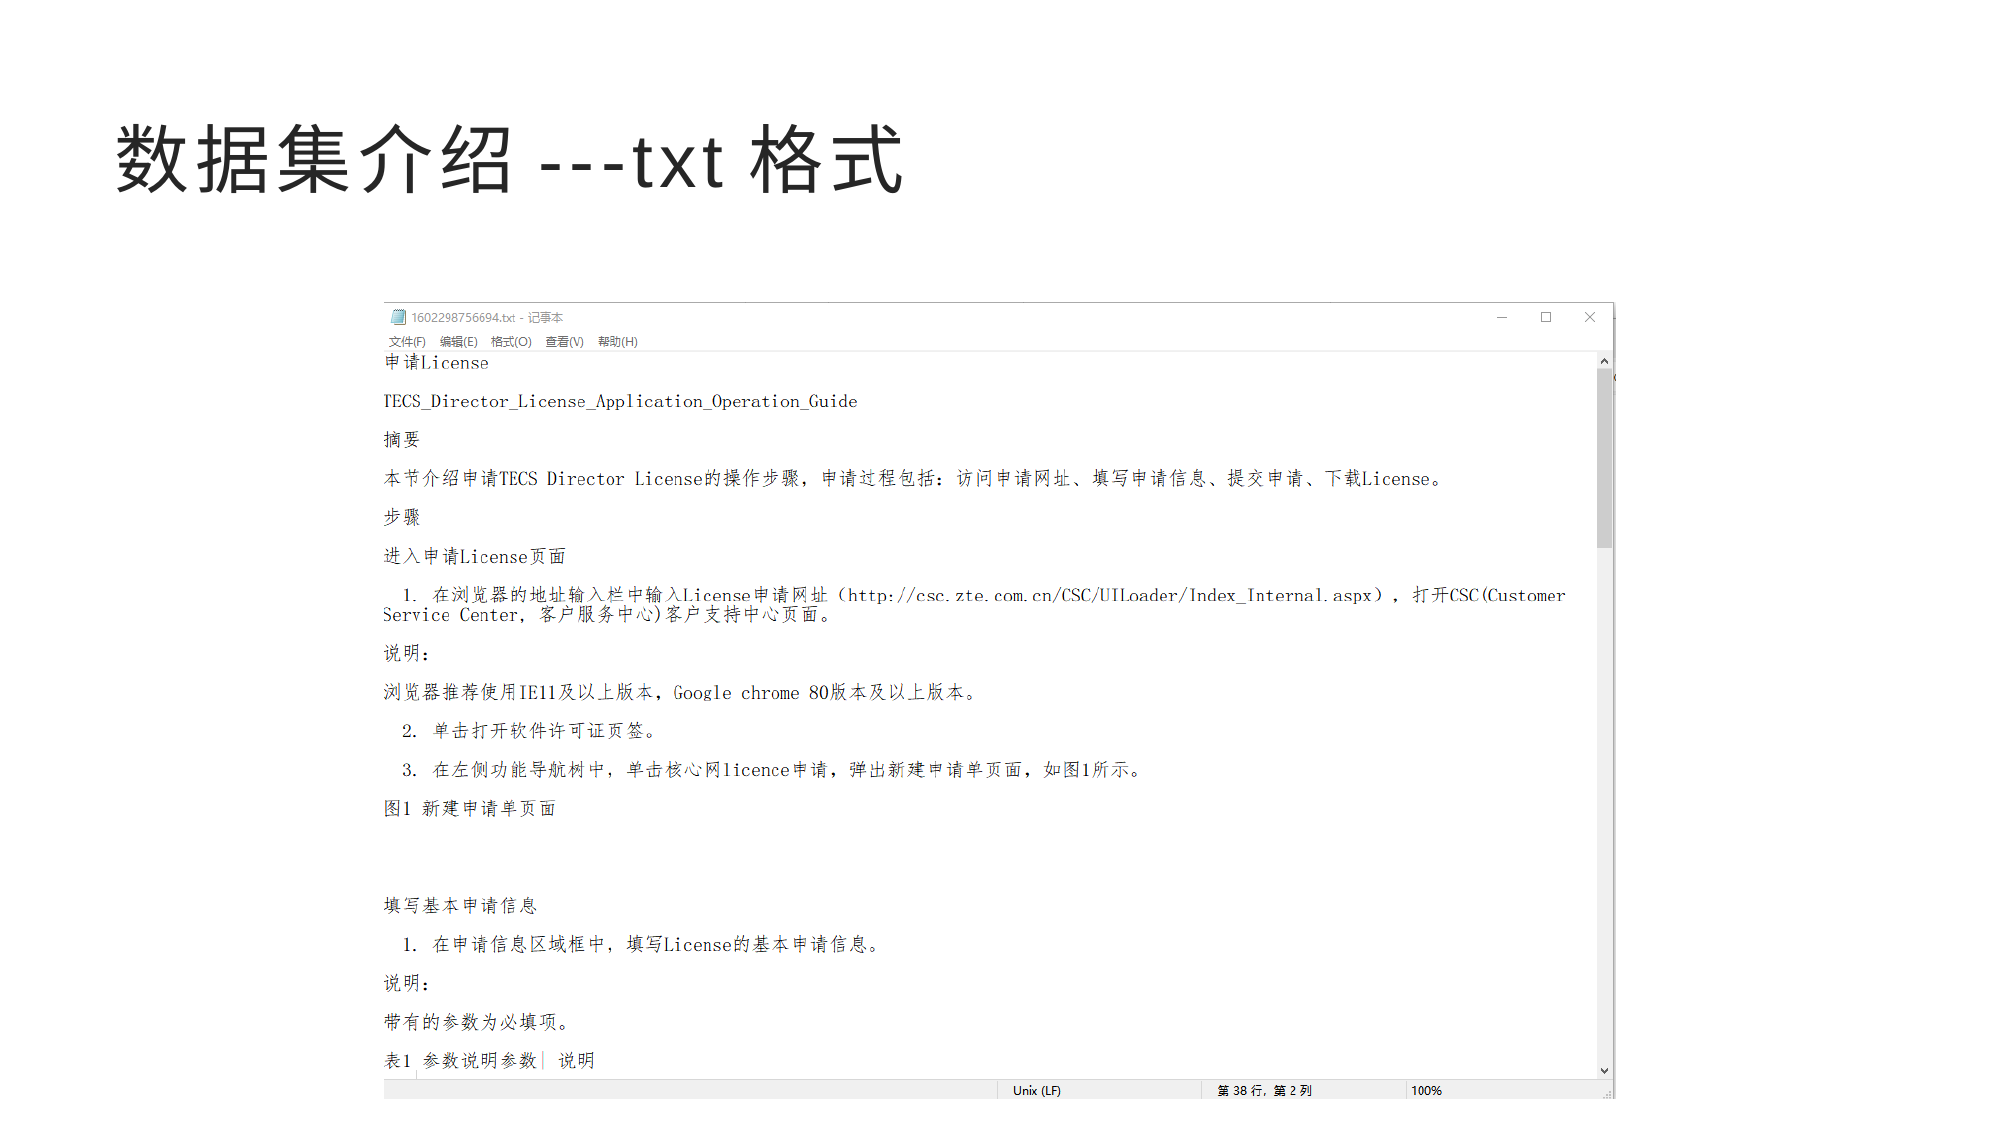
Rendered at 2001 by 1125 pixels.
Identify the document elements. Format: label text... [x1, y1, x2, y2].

picture [383, 302, 1617, 1100]
title 数据集介绍---txt格式 [99, 99, 1900, 216]
